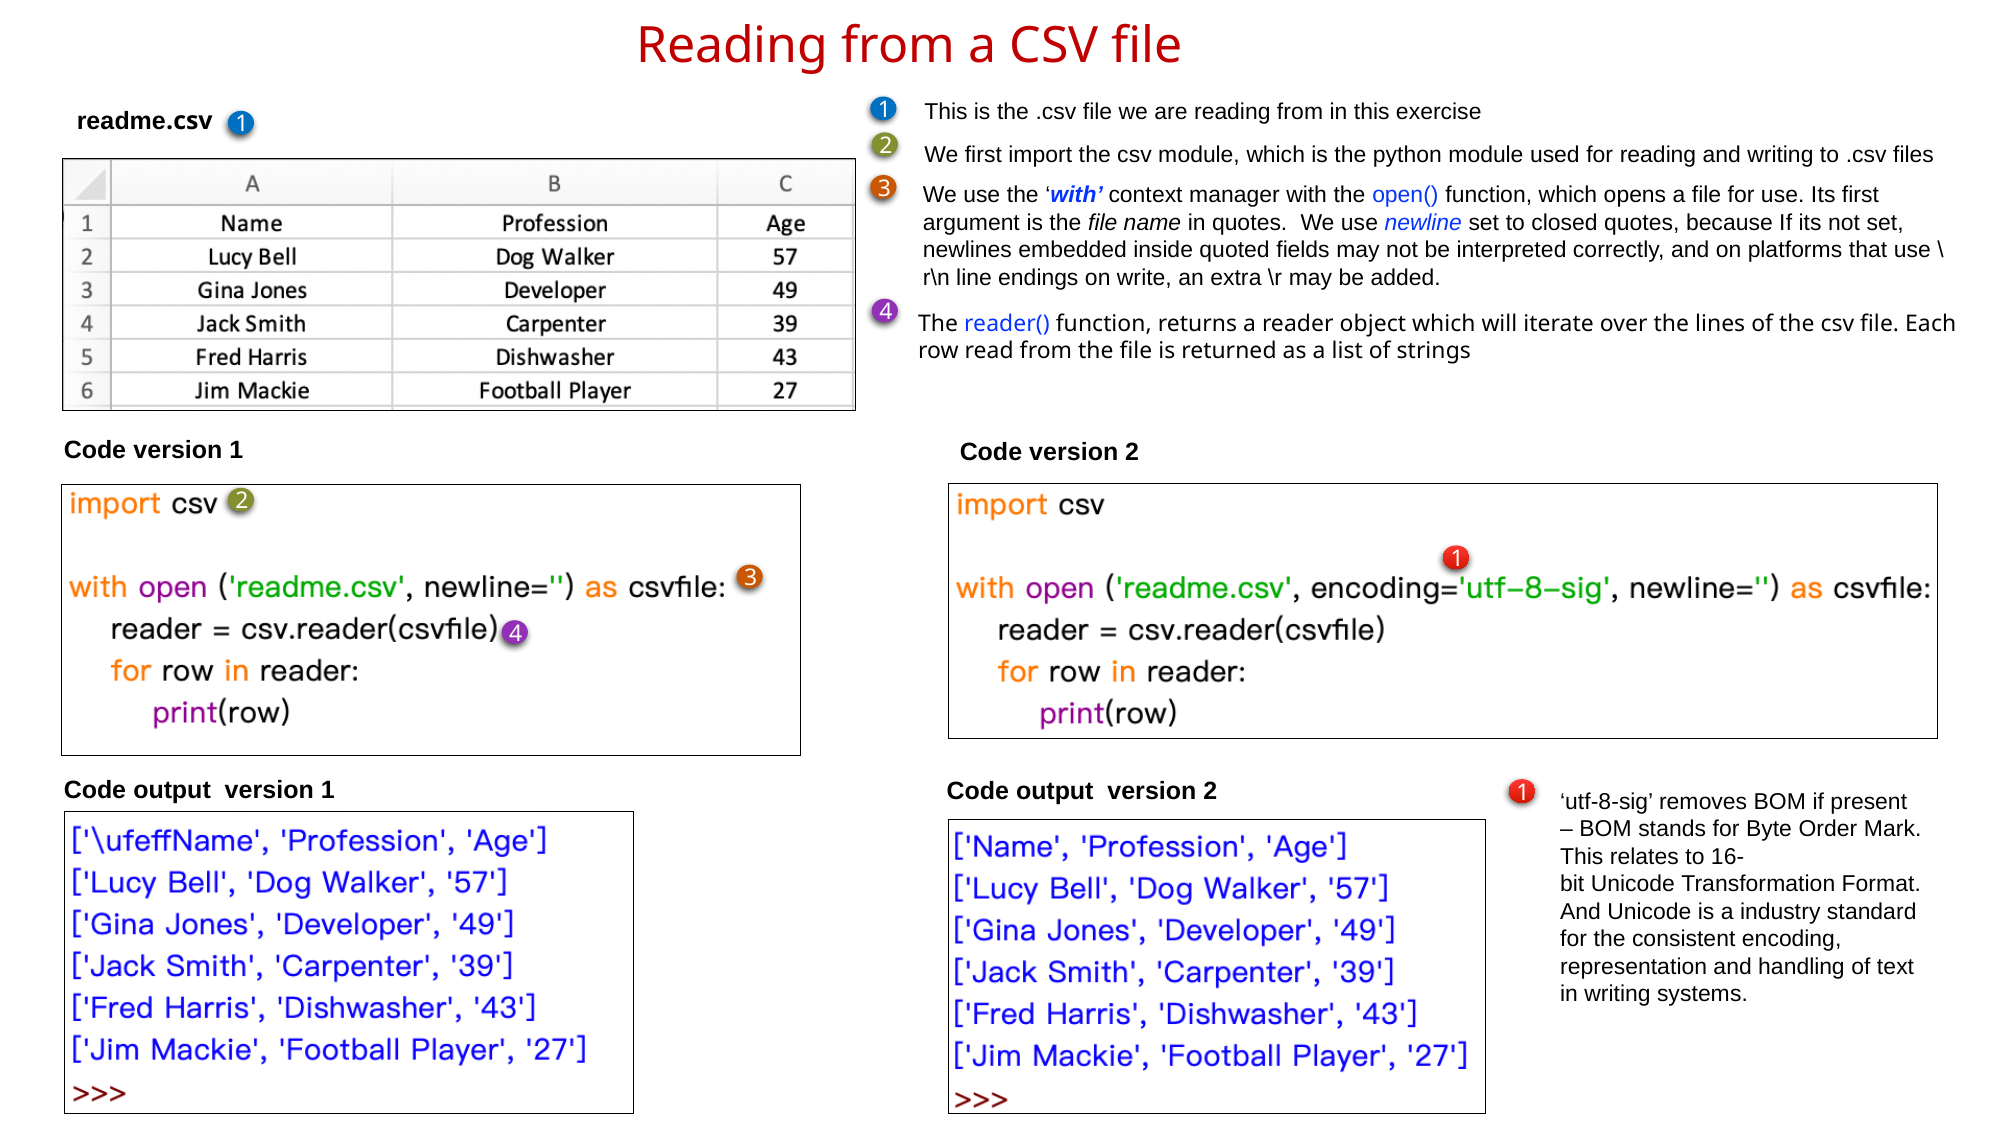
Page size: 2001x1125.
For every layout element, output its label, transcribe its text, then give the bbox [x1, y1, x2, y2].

text_box 1 [227, 110, 255, 135]
text_box The reader() function, returns a reader object which will iterate over the lines of the csv file. Each row read from the file is returned as a list of strings [903, 300, 1983, 371]
text_box ‘utf-8-sig’ removes BOM if present – BOM stands for Byte Order Mark. This relates to 16-bit Unicode Transformation Format. And Unicode is a industry standard for the consistent encoding, representation and handling of text in writing systems. [1545, 779, 1938, 1014]
text_box Code output version 2 [931, 766, 1316, 812]
picture [61, 484, 802, 756]
text_box 1 [1508, 779, 1536, 803]
picture [64, 810, 634, 1114]
text_box 1 [870, 96, 897, 121]
text_box We first import the csv module, which is the python module used for reading and writing to .csv files [909, 132, 1990, 175]
text_box 4 [871, 298, 898, 323]
text_box 3 [870, 174, 897, 199]
text_box 2 [871, 132, 898, 157]
picture [61, 158, 857, 412]
text_box This is the .csv file we are reading from in this exercise [909, 89, 1910, 132]
text_box Code output version 1 [49, 765, 433, 811]
text_box readme.csv [62, 97, 316, 143]
picture [948, 819, 1487, 1114]
text_box Reading from a CSV file [354, 4, 1465, 80]
text_box Code version 2 [944, 427, 1199, 473]
text_box We use the ‘with’ context manager with the open() function, which opens a file for use. Its first argument is the file name in quotes. We use newline set to closed quotes, because If its not set, newlines embedded inside quoted fields may not be interpreted correctly, and on platforms that use \r\n line endings on write, an extra \r may be added. [908, 172, 1968, 297]
text_box Code version 1 [49, 426, 303, 472]
picture [948, 483, 1939, 739]
